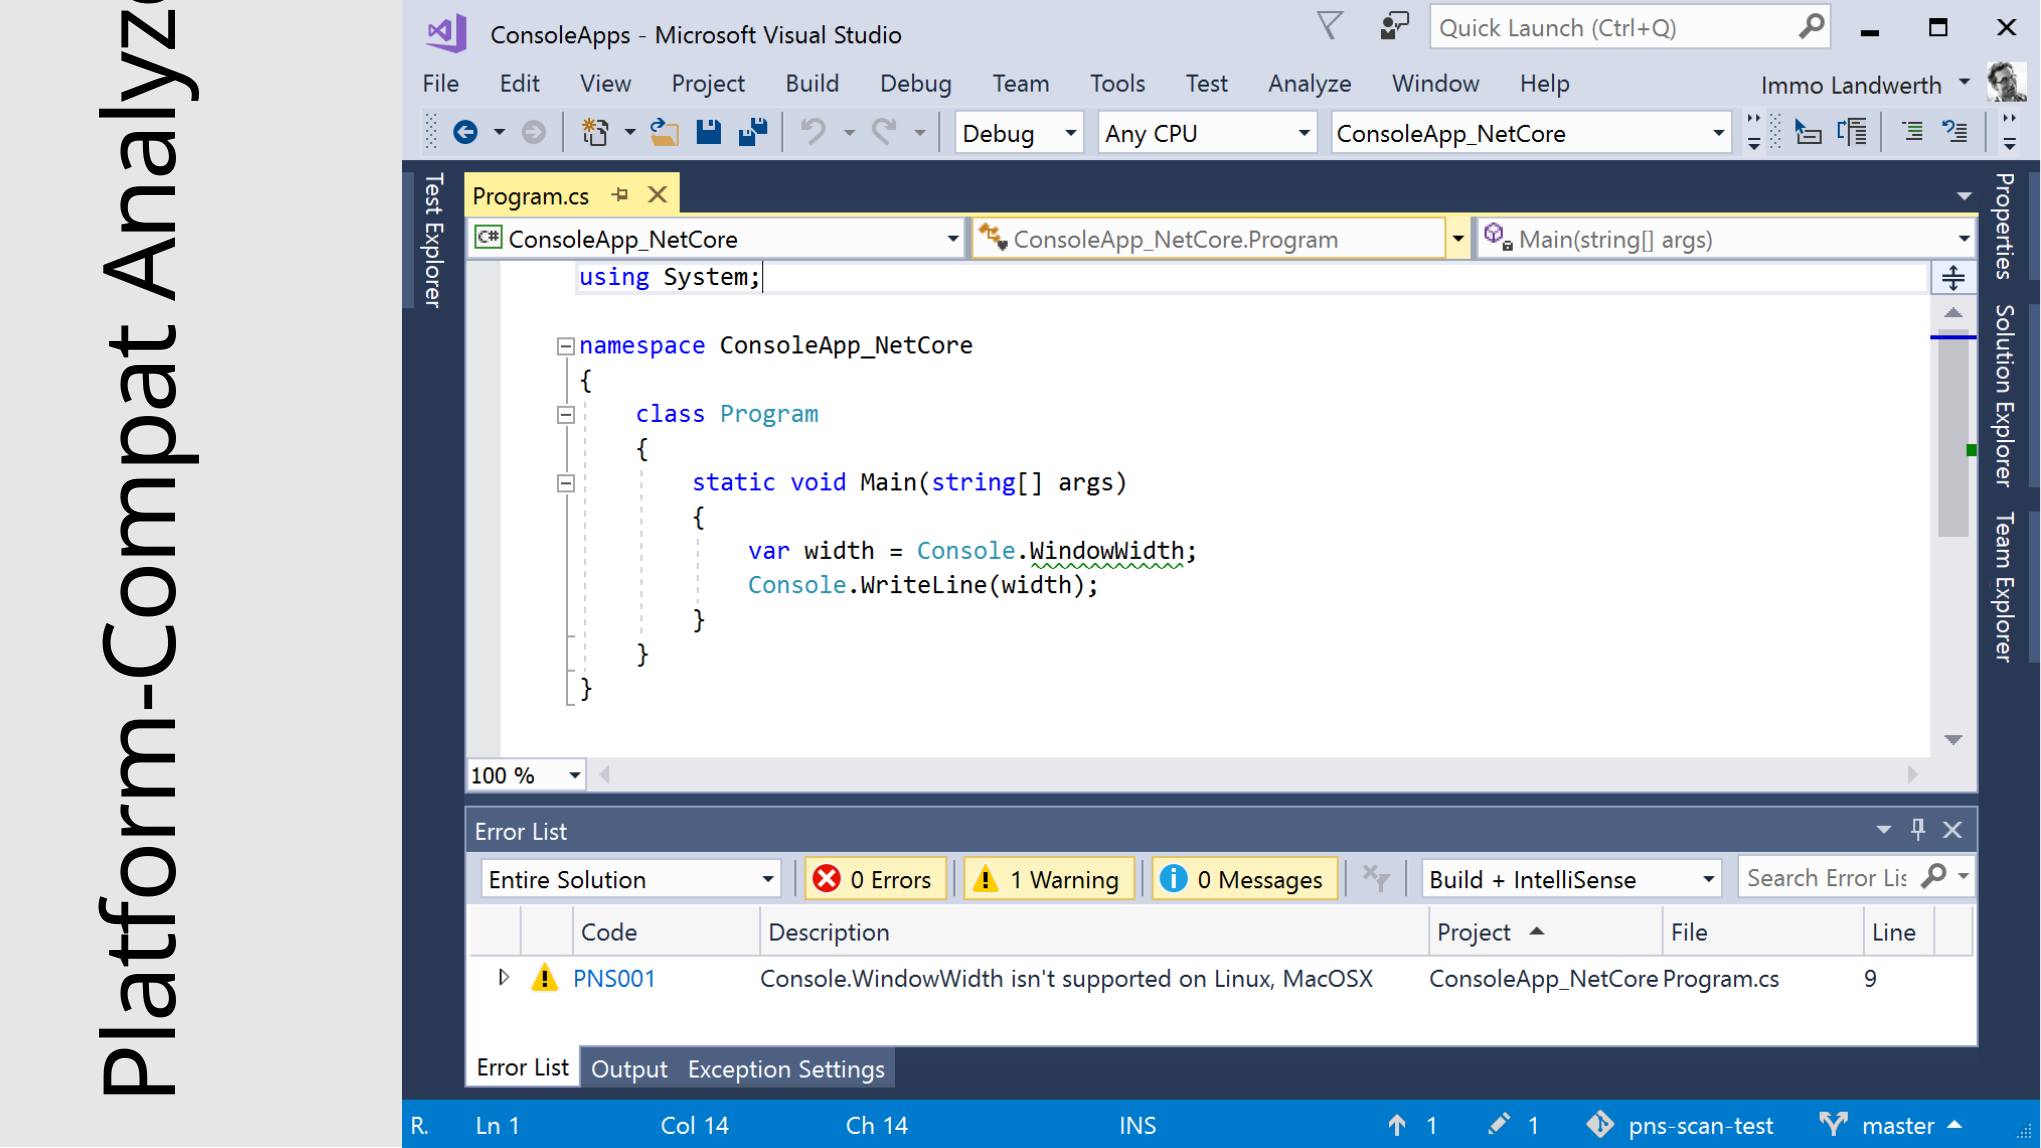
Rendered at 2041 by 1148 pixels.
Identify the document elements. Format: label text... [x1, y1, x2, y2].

title Platform-Compat Analyzer [74, 0, 226, 1129]
picture [401, 0, 2041, 1148]
